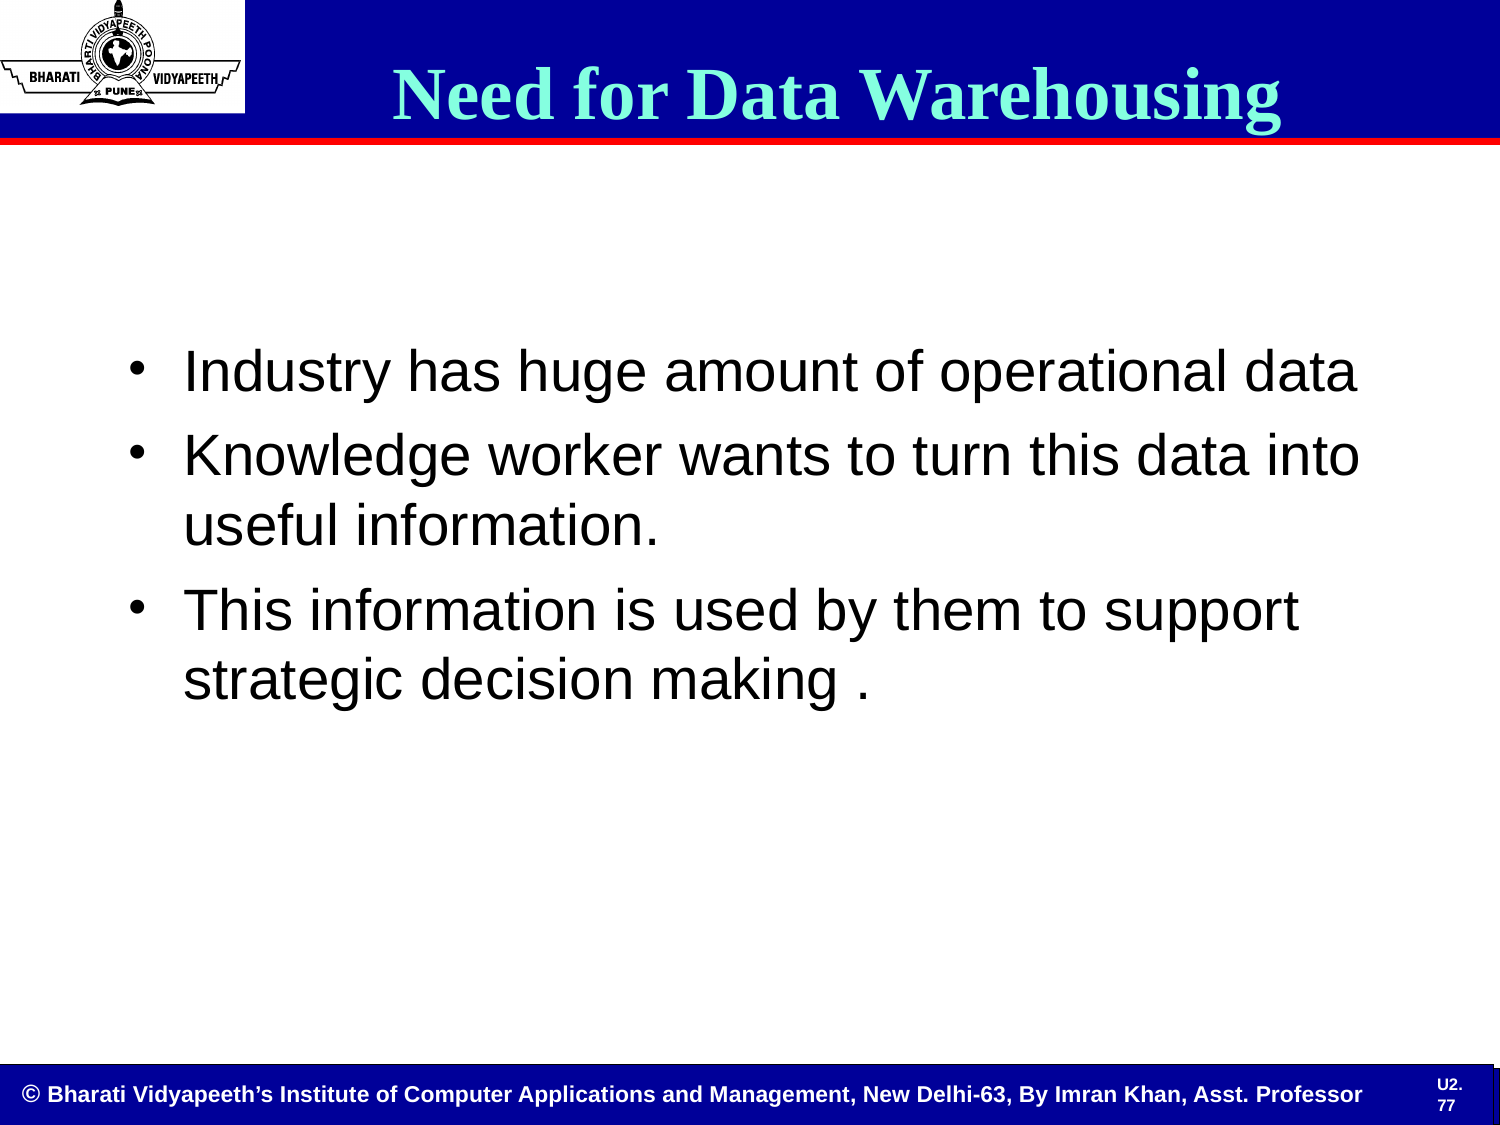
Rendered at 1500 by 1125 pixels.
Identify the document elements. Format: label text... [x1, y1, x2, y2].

picture [0, 0, 241, 106]
list Industry has huge amount of operational data Knowledge worker wants to turn this data into useful information. This information is used by them to support strategic decision making . [112, 324, 1388, 751]
title Need for Data Warehousing [200, 37, 1475, 175]
